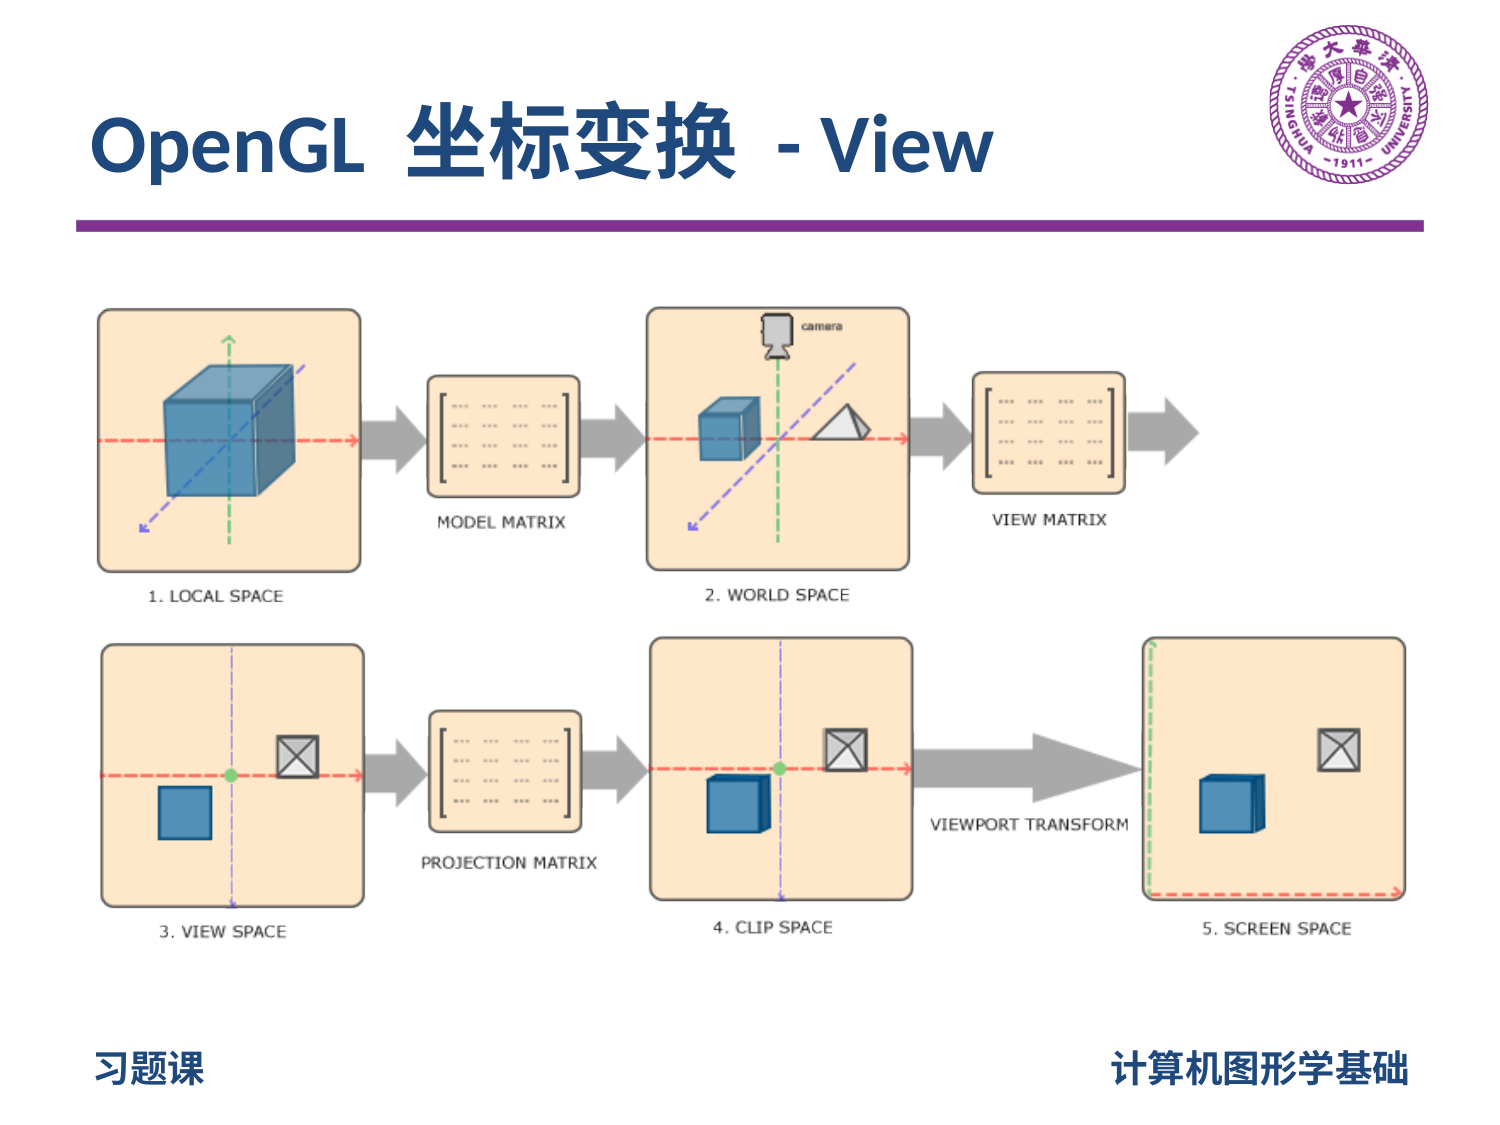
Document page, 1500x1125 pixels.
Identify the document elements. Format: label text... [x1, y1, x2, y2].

picture [1269, 25, 1429, 185]
picture [74, 293, 1434, 963]
title OpenGL 坐标变换 - View [75, 45, 1258, 233]
